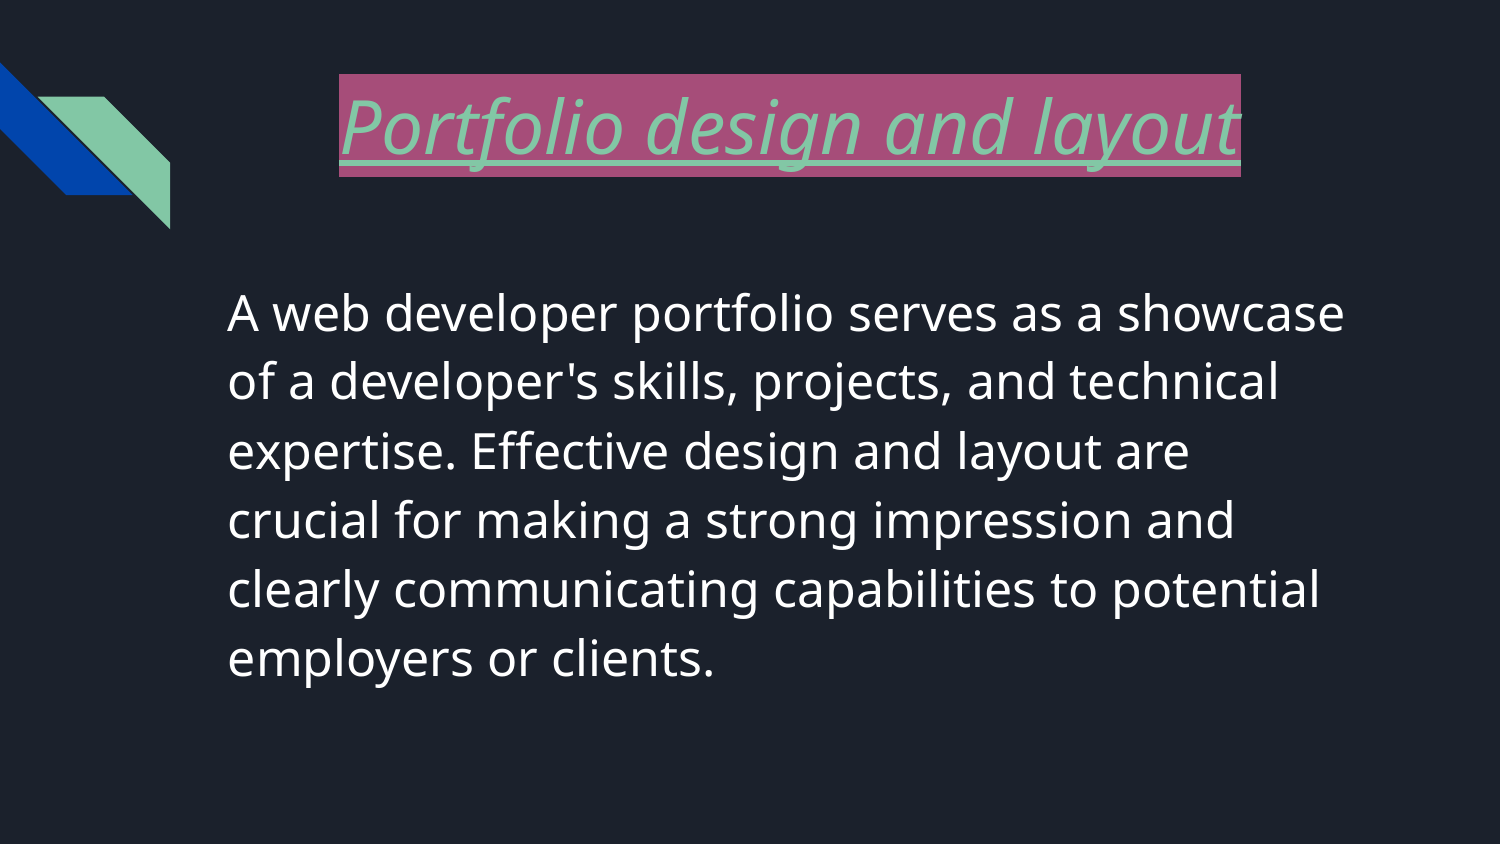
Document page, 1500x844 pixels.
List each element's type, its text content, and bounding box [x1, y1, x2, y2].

title Portfolio design and layout [212, 64, 1368, 215]
list A web developer portfolio serves as a showcase of a developer's skills, projects, and technical expertise. Effective design and layout are crucial for making a strong impression and clearly communicating capabilities to potential employers or clients. [212, 257, 1368, 735]
